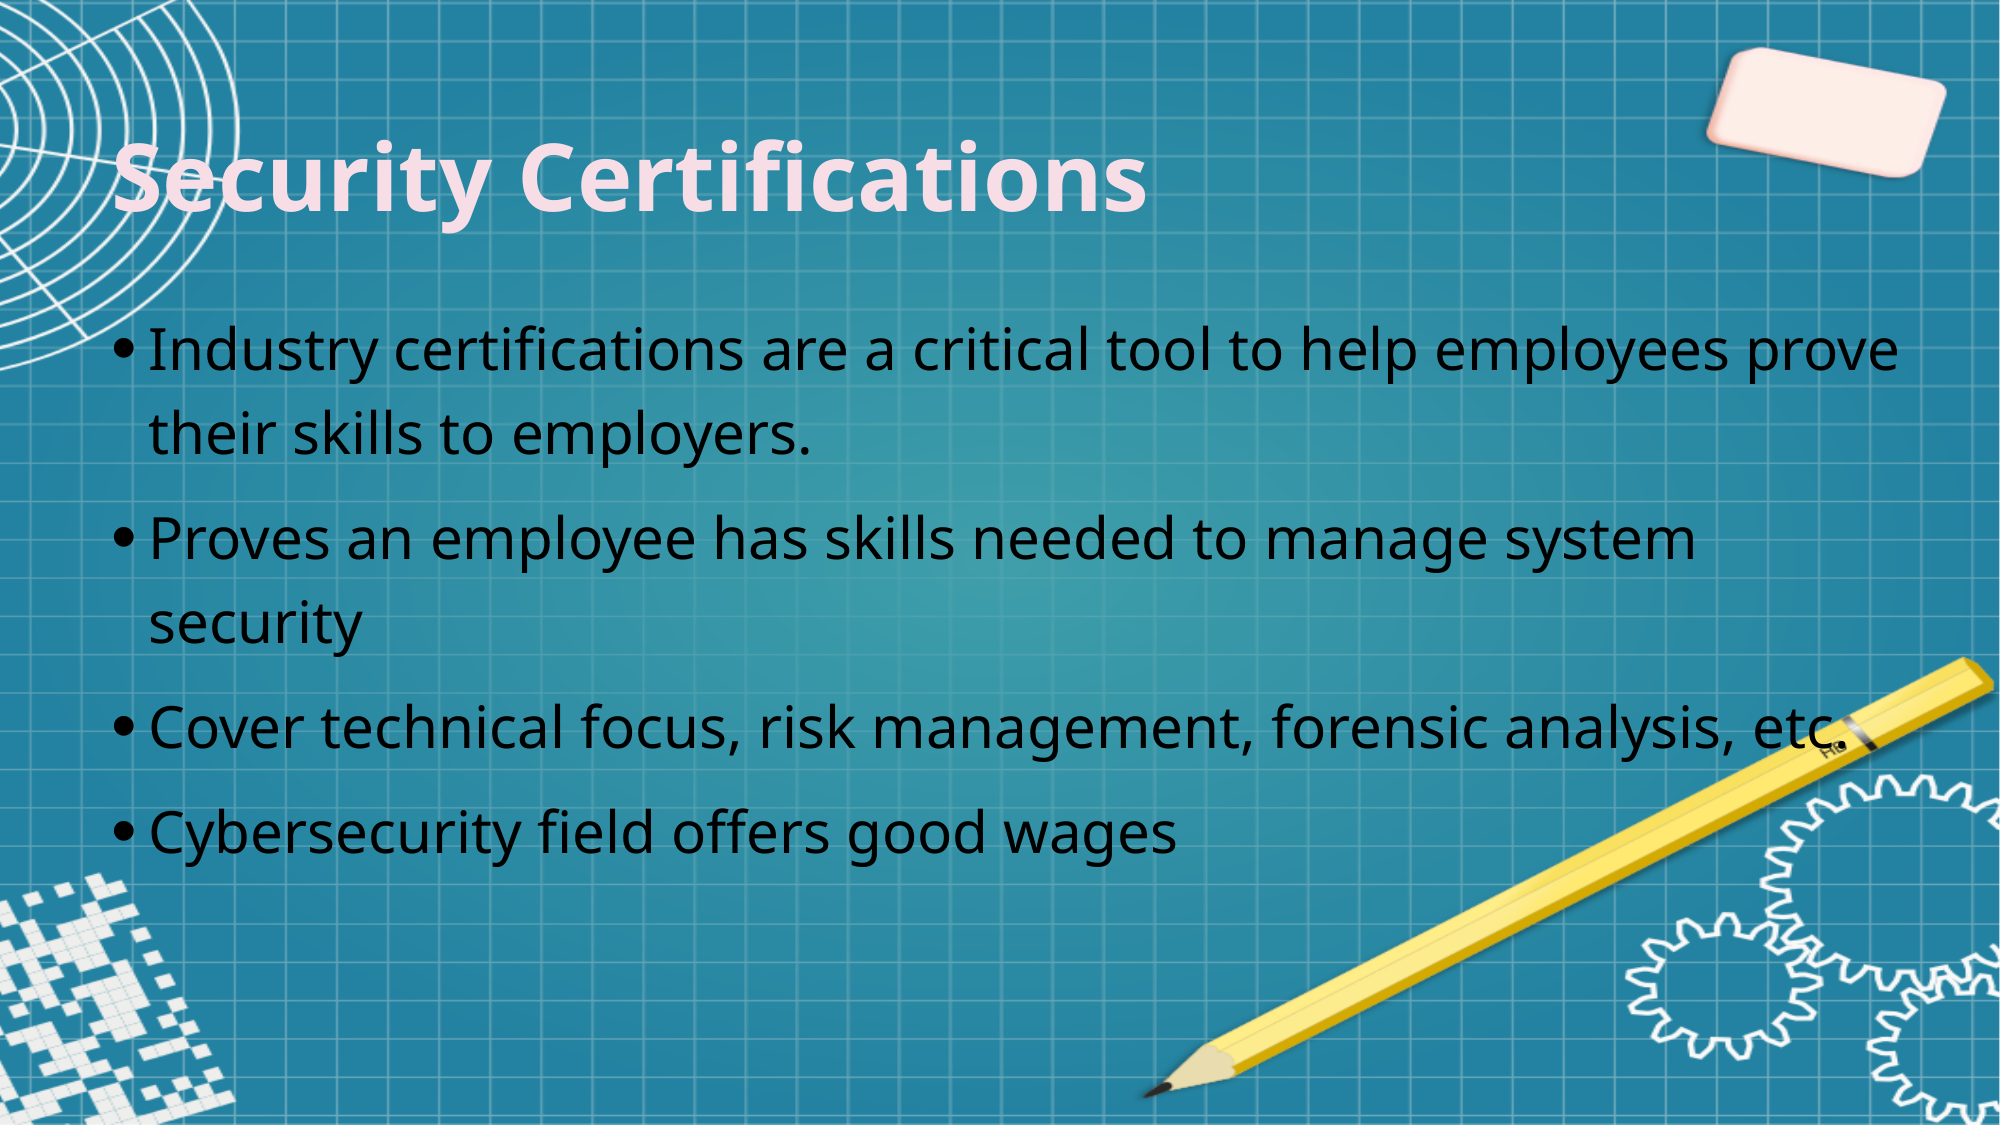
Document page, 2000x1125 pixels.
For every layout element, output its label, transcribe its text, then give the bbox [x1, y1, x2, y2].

text_box Industry certifications are a critical tool to help employees prove their skills to employers. Proves an employee has skills needed to manage system security Cover technical focus, risk management, forensic analysis, etc. Cybersecurity field offers good wages [96, 291, 1928, 1038]
text_box Security Certifications [96, 32, 1846, 239]
picture [0, 0, 2000, 1125]
